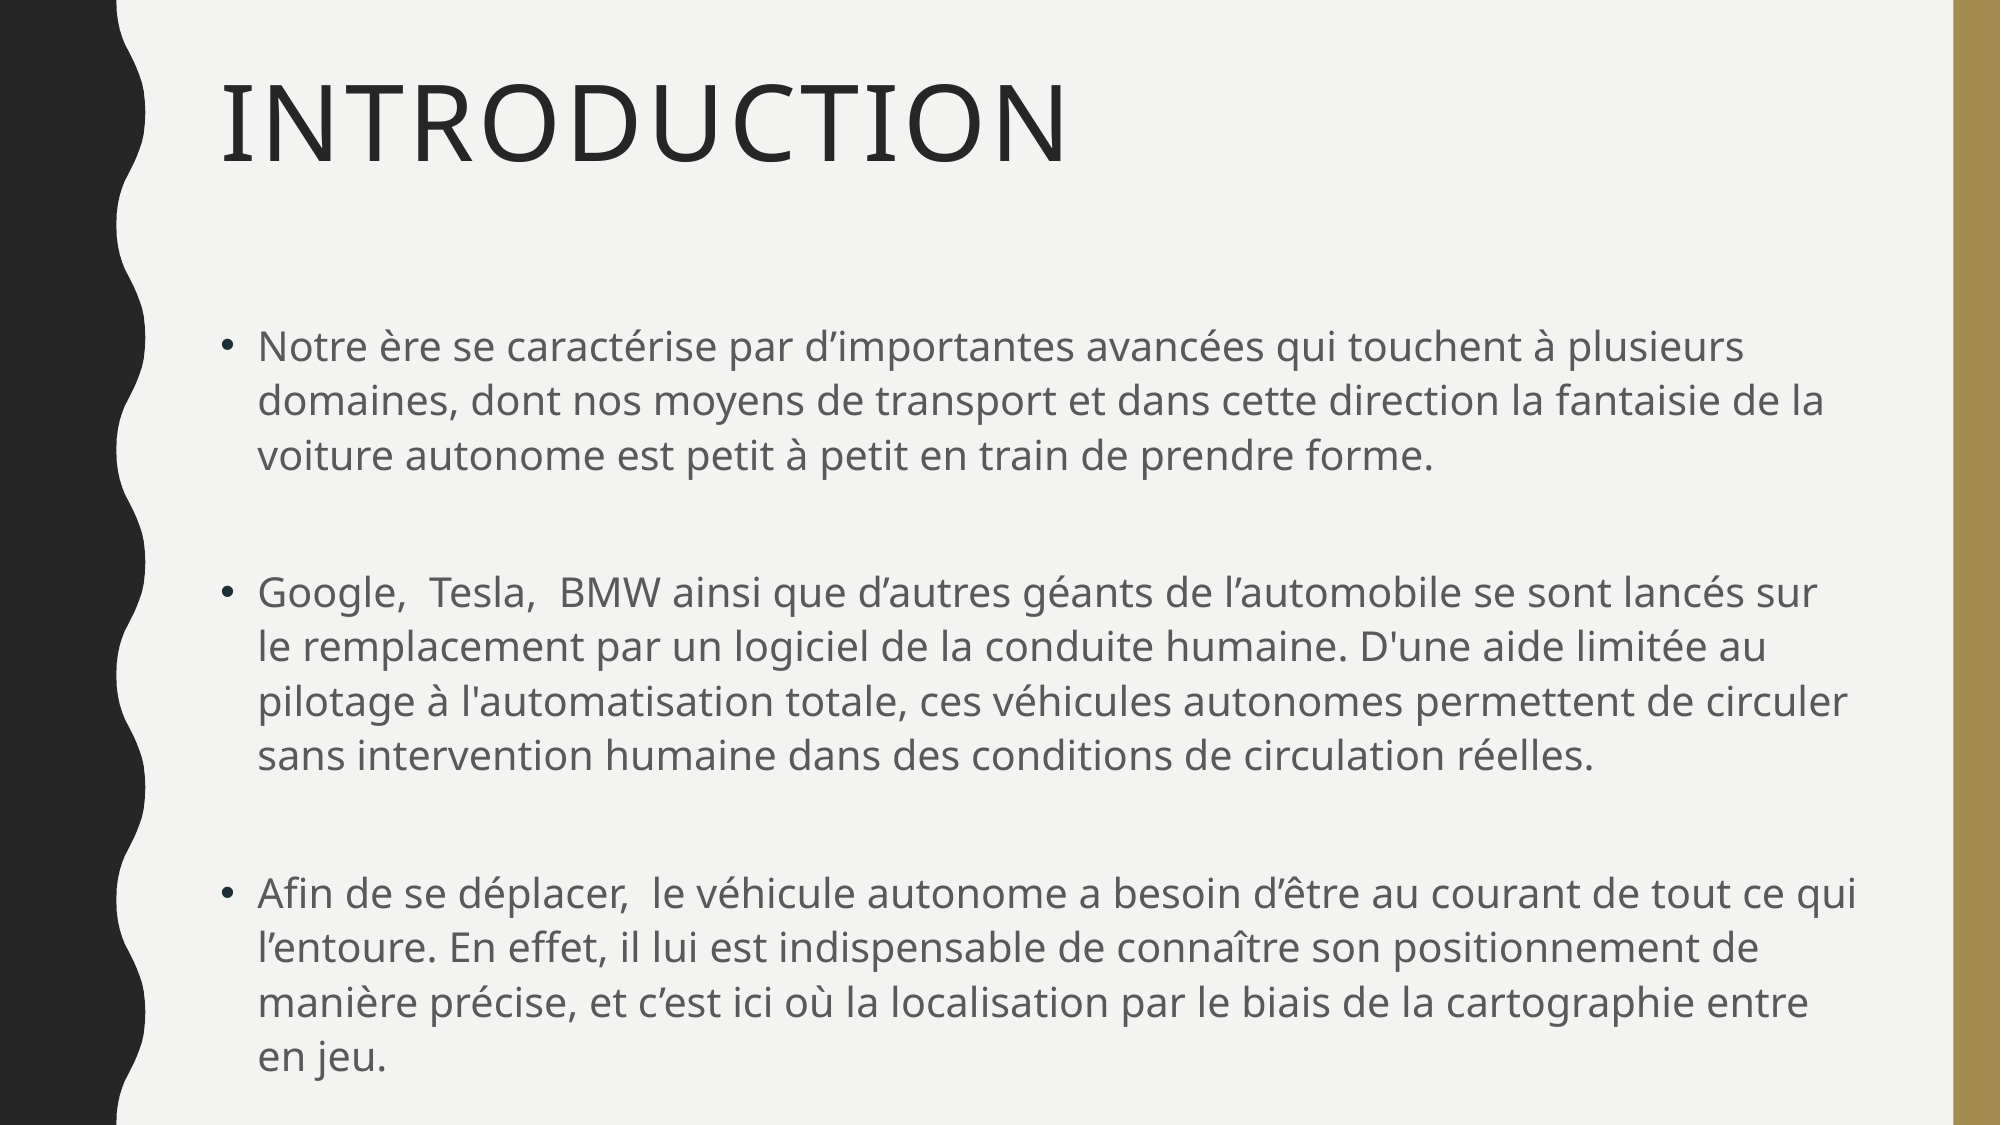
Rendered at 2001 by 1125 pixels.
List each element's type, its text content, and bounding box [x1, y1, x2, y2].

list Notre ère se caractérise par d’importantes avancées qui touchent à plusieurs domaines, dont nos moyens de transport et dans cette direction la fantaisie de la voiture autonome est petit à petit en train de prendre forme. Google, Tesla, BMW ainsi que d’autres géants de l’automobile se sont lancés sur le remplacement par un logiciel de la conduite humaine. D'une aide limitée au pilotage à l'automatisation totale, ces véhicules autonomes permettent de circuler sans intervention humaine dans des conditions de circulation réelles. Afin de se déplacer, le véhicule autonome a besoin d’être au courant de tout ce qui l’entoure. En effet, il lui est indispensable de connaître son positionnement de manière précise, et c’est ici où la localisation par le biais de la cartographie entre en jeu. [205, 307, 1875, 1092]
title introduction [205, 62, 1875, 307]
